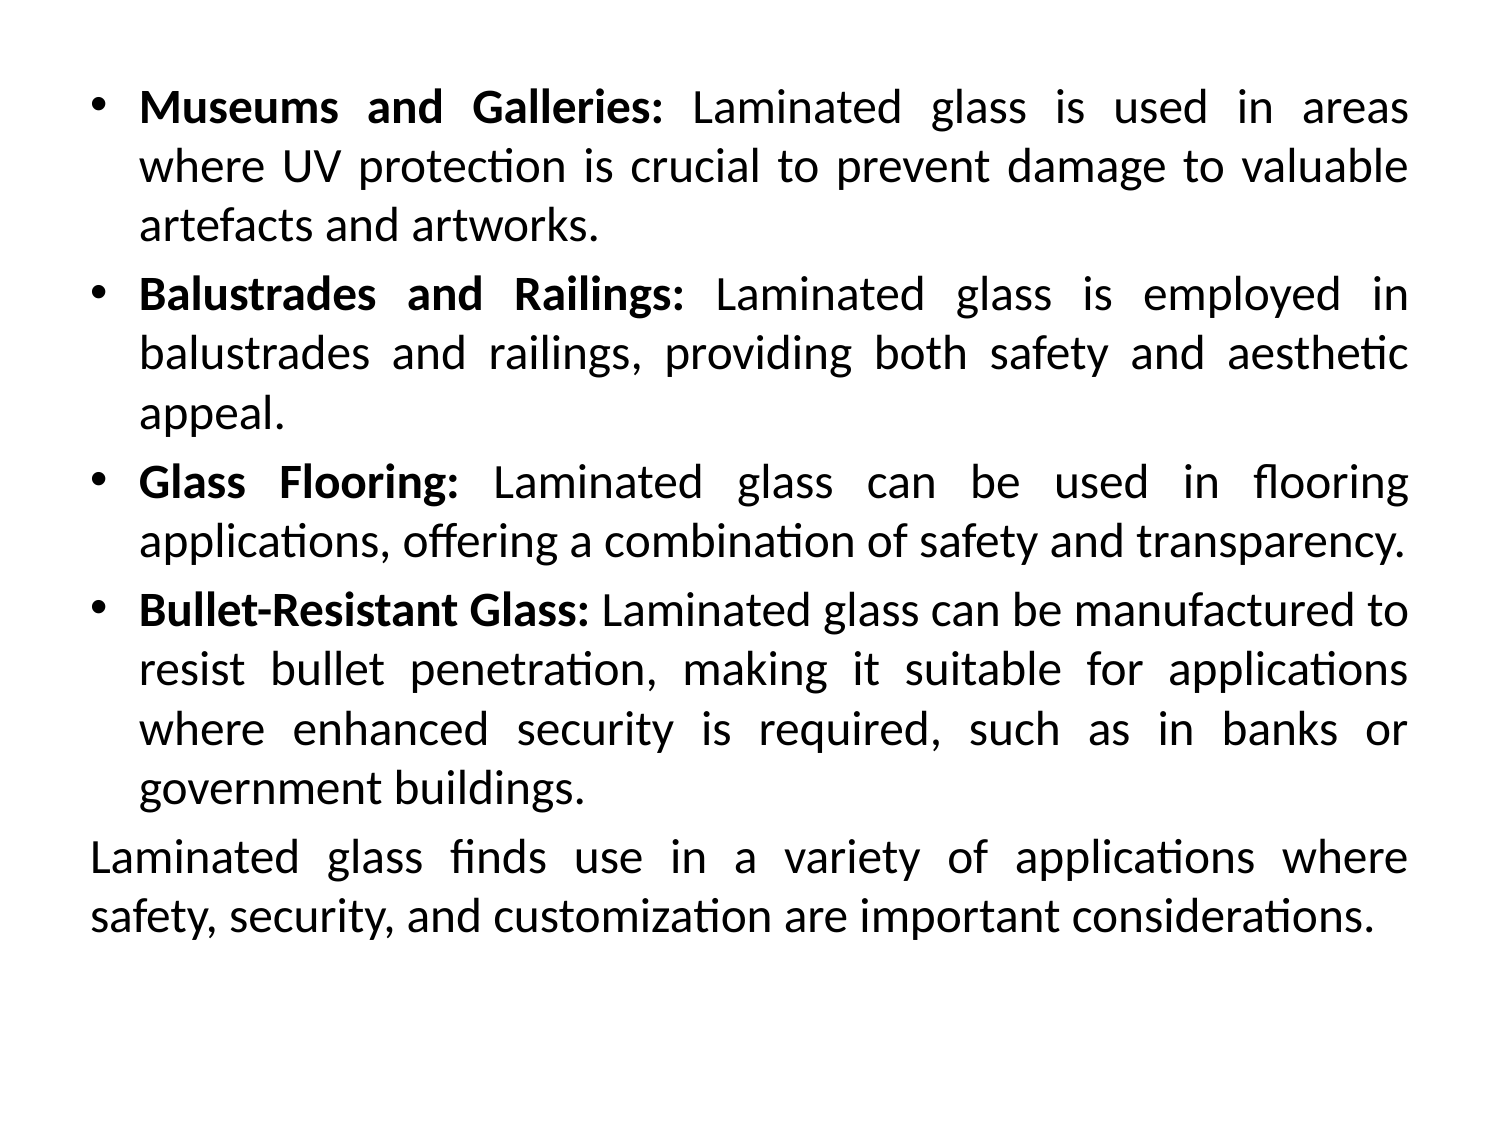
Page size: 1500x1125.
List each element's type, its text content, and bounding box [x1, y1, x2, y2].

list Museums and Galleries: Laminated glass is used in areas where UV protection is crucial to prevent damage to valuable artefacts and artworks. Balustrades and Railings: Laminated glass is employed in balustrades and railings, providing both safety and aesthetic appeal. Glass Flooring: Laminated glass can be used in flooring applications, offering a combination of safety and transparency. Bullet-Resistant Glass: Laminated glass can be manufactured to resist bullet penetration, making it suitable for applications where enhanced security is required, such as in banks or government buildings. Laminated glass finds use in a variety of applications where safety, security, and customization are important considerations. [75, 66, 1425, 1005]
